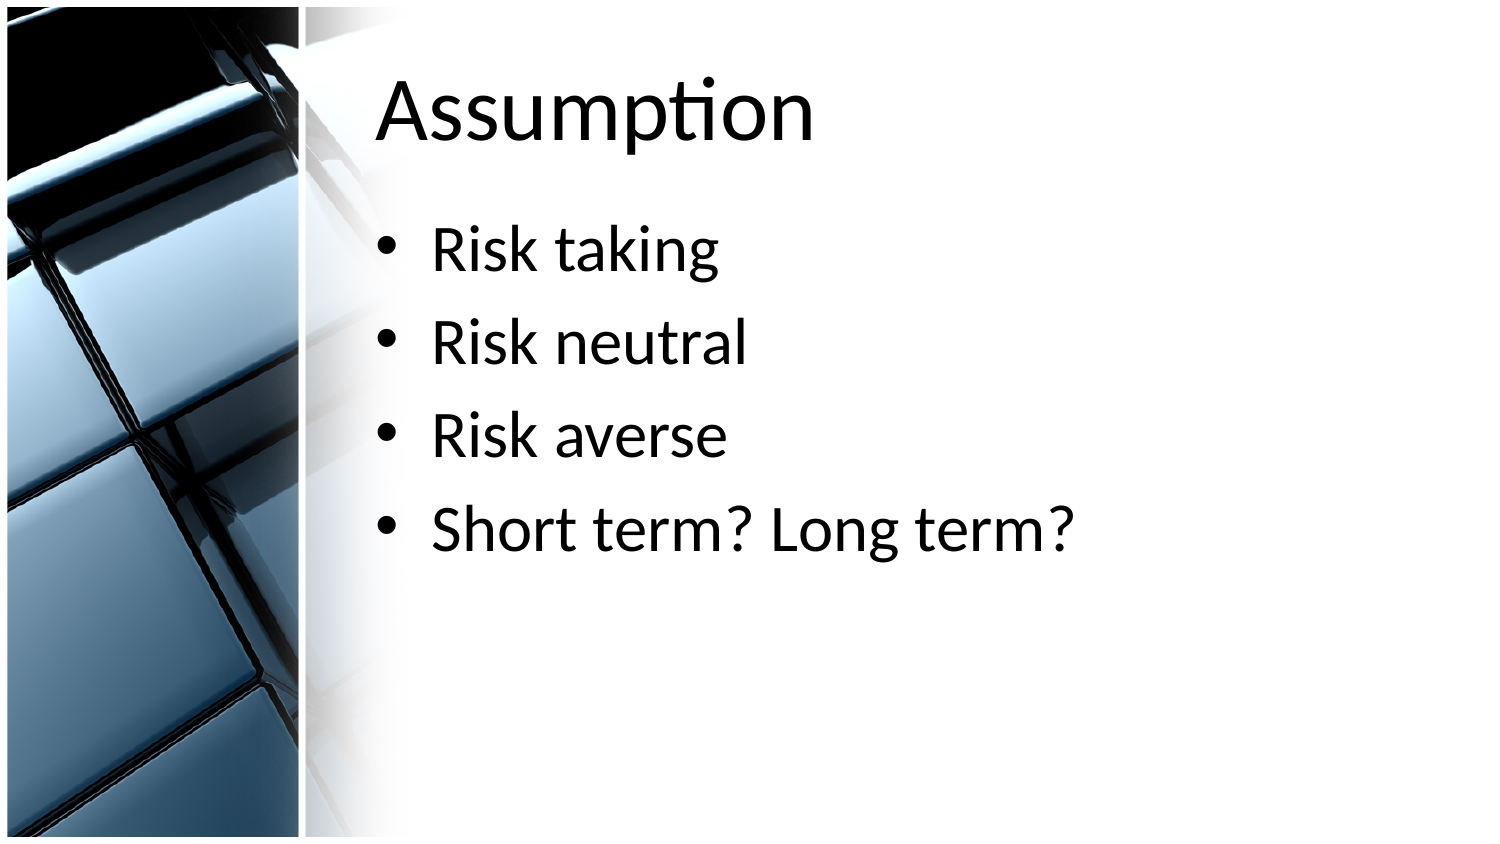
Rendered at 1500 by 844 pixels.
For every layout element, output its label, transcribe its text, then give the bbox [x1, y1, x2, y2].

list Risk taking Risk neutral Risk averse Short term? Long term? [360, 196, 1425, 754]
picture [0, 0, 1500, 844]
title Assumption [360, 33, 1425, 175]
